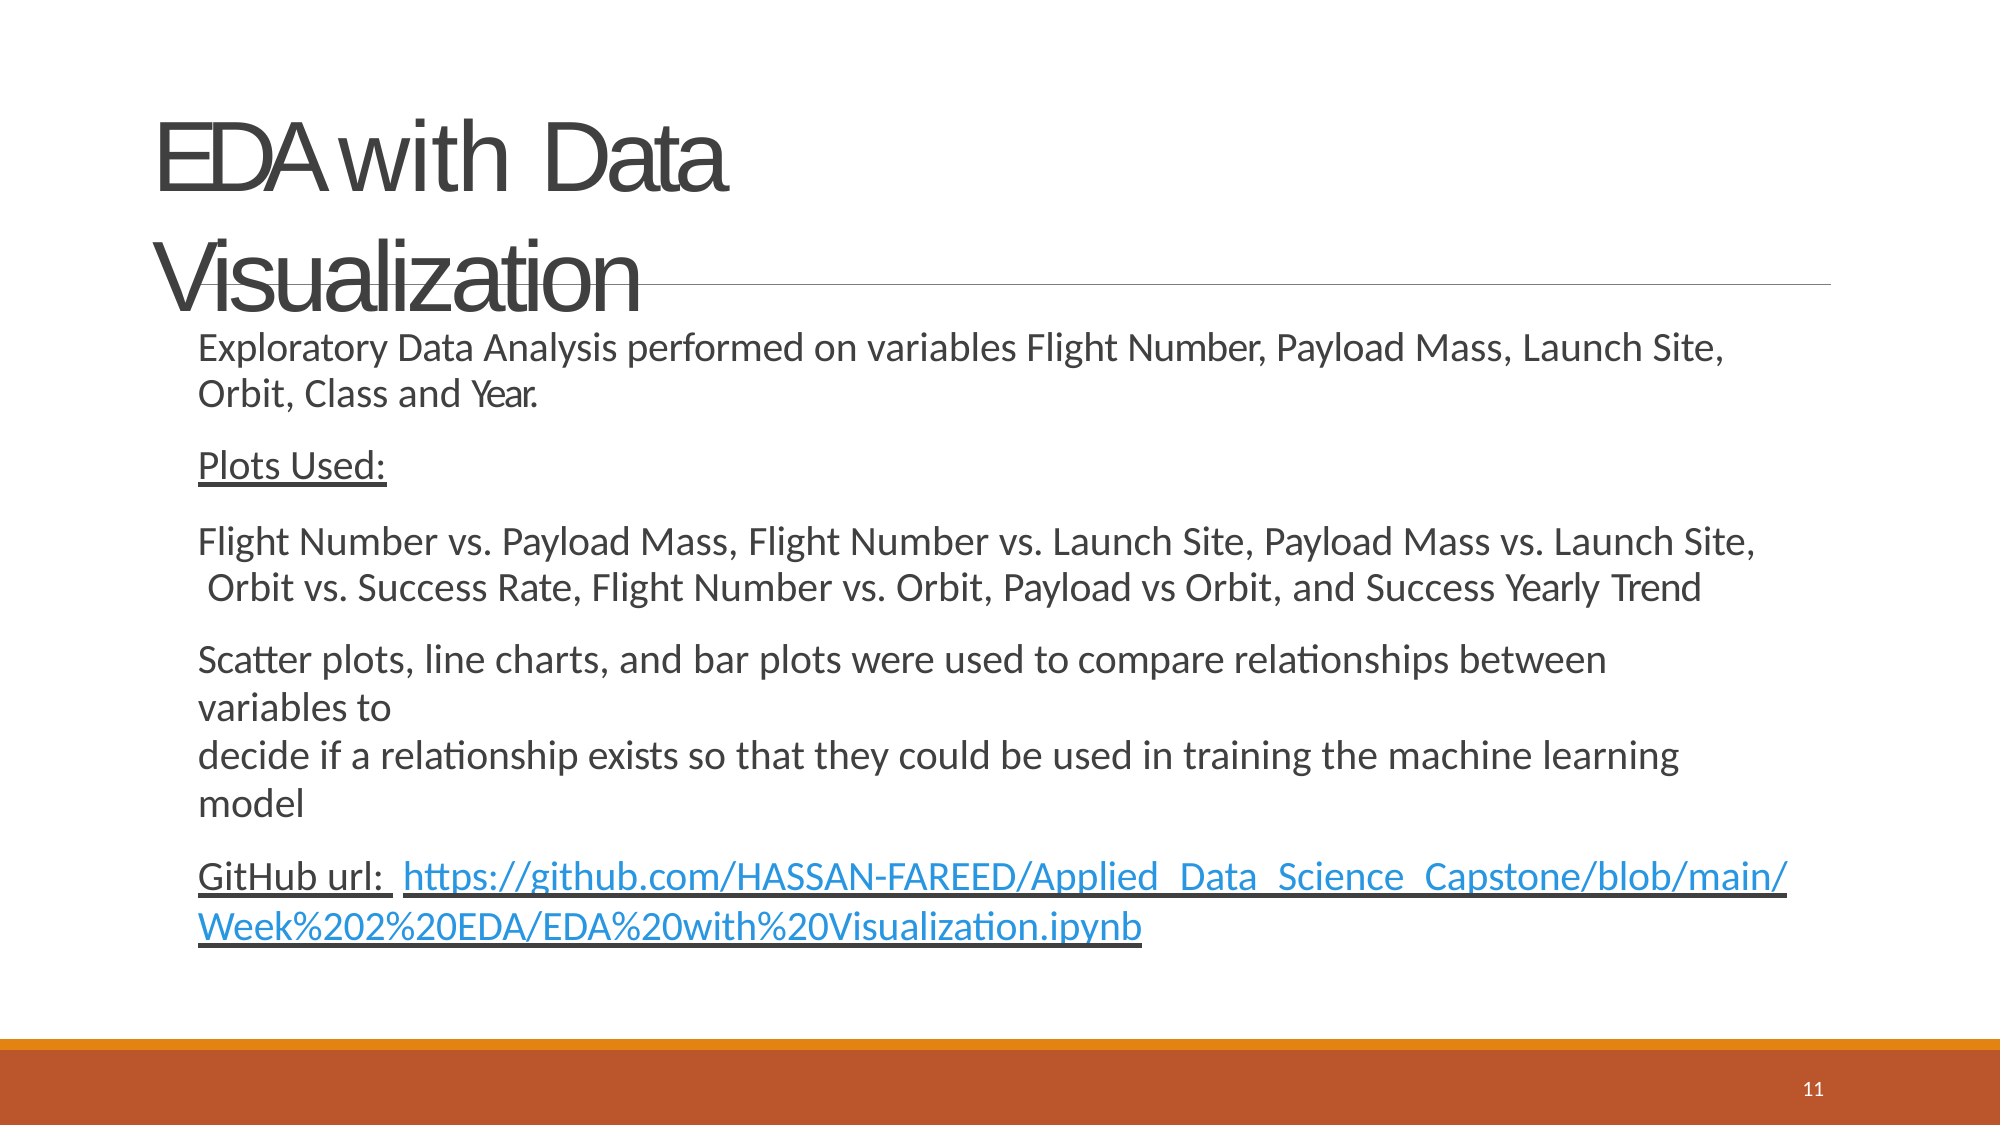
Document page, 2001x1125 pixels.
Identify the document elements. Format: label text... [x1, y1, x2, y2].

title EDA with Data Visualization [150, 89, 1223, 332]
slide_number 11 [1795, 1077, 1831, 1125]
text_box Exploratory Data Analysis performed on variables Flight Number, Payload Mass, Launch Site, Orbit, Class and Year. Plots Used: Flight Number vs. Payload Mass, Flight Number vs. Launch Site, Payload Mass vs. Launch Site, Orbit vs. Success Rate, Flight Number vs. Orbit, Payload vs Orbit, and Success Yearly Trend Scatter plots, line charts, and bar plots were used to compare relationships between variables to decide if a relationship exists so that they could be used in training the machine learning model GitHub url: https://github.com/HASSAN-FAREED/Applied_Data_Science_Capstone/blob/main/Week%202%20EDA/EDA%20with%20Visualization.ipynb [195, 316, 1831, 949]
